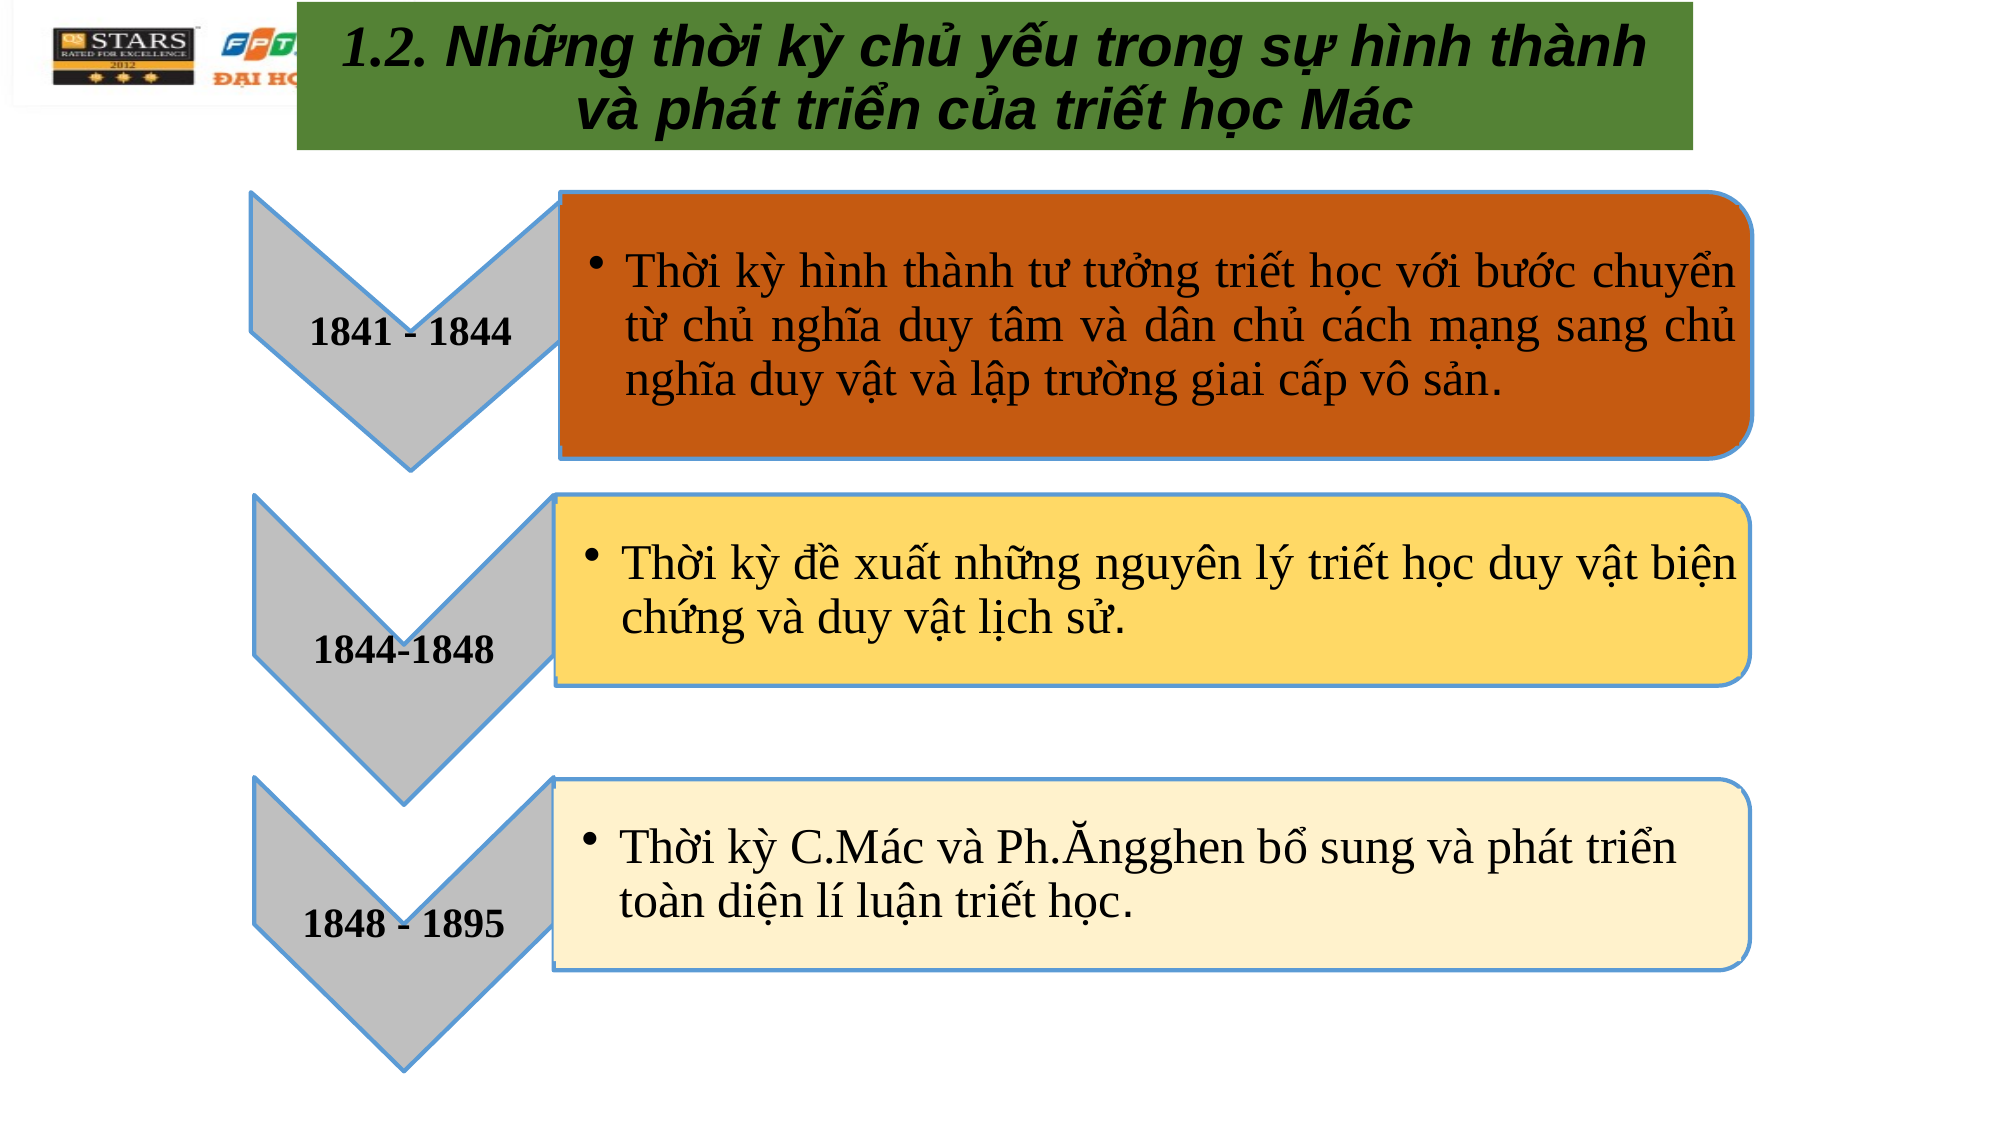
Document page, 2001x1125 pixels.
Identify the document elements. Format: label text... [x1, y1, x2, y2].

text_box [250, 191, 571, 472]
text_box 1.2. Những thời kỳ chủ yếu trong sự hình thành và phát triển của triết học Mác [296, 1, 1694, 151]
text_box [253, 776, 554, 1072]
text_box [253, 494, 554, 776]
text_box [559, 191, 1753, 459]
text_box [553, 778, 1751, 971]
picture [0, 0, 428, 115]
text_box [555, 494, 1751, 686]
